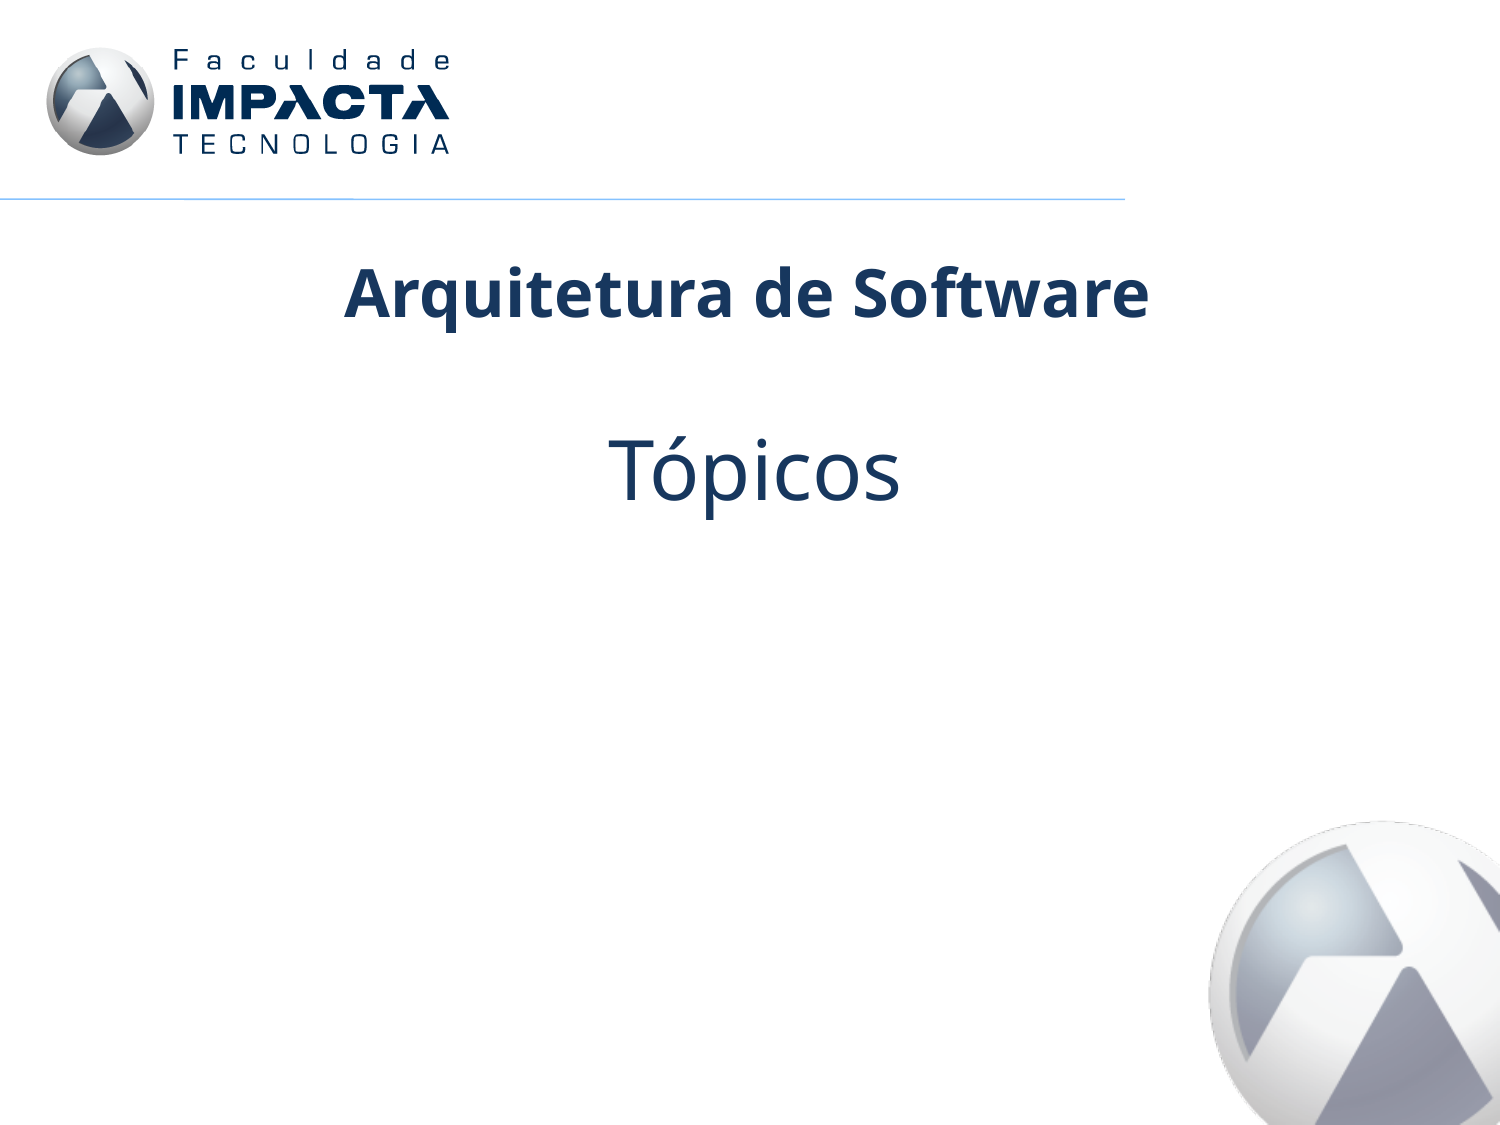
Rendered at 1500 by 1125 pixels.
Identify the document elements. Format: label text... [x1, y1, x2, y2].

list Tópicos [117, 410, 1395, 926]
picture [1206, 787, 1500, 1125]
picture [35, 35, 458, 164]
